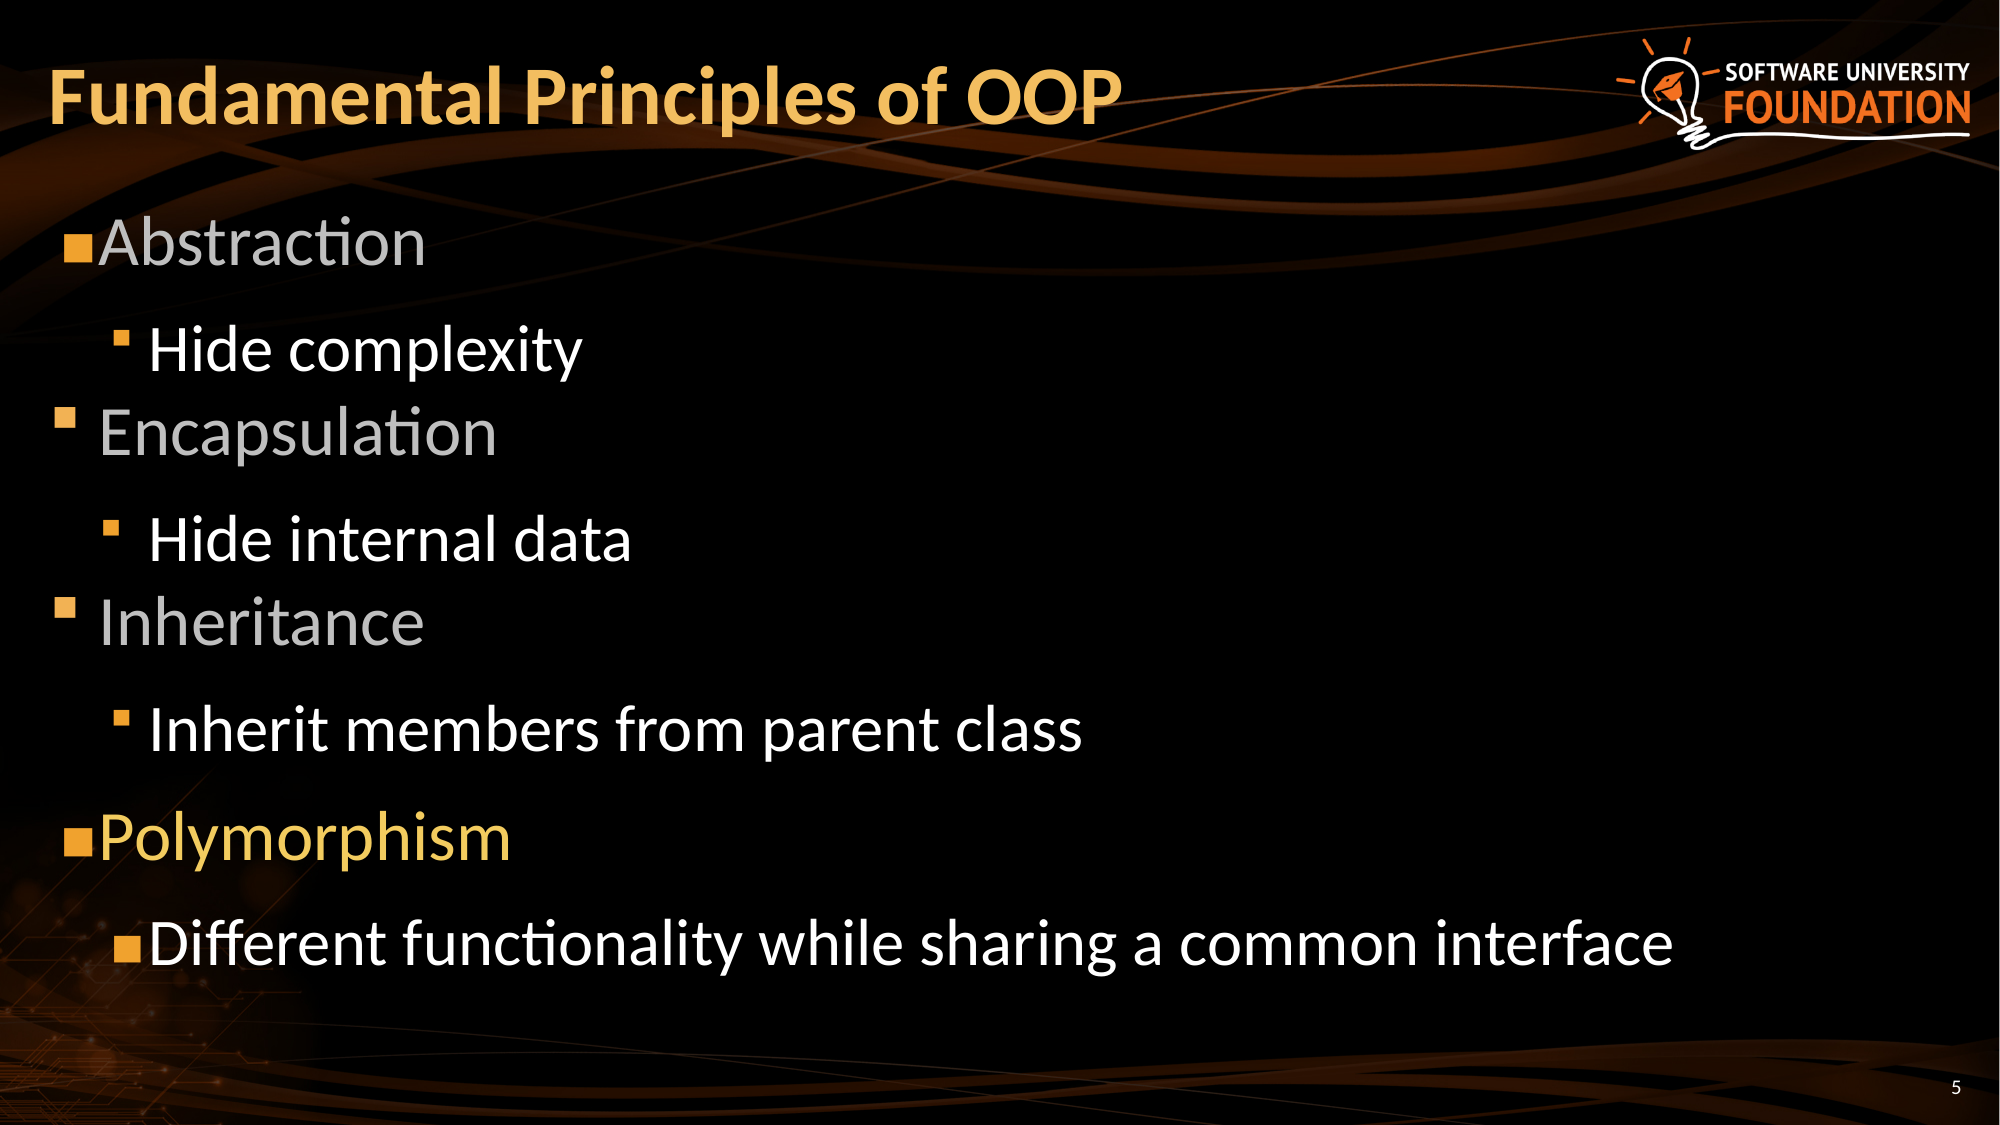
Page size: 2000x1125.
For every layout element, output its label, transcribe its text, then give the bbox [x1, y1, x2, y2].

title Fundamental Principles of OOP [30, 6, 1602, 189]
list Abstraction Hide complexity Encapsulation Hide internal data Inheritance Inherit members from parent class Polymorphism Different functionality while sharing a common interface [31, 188, 1968, 1103]
picture [0, 0, 2000, 1125]
